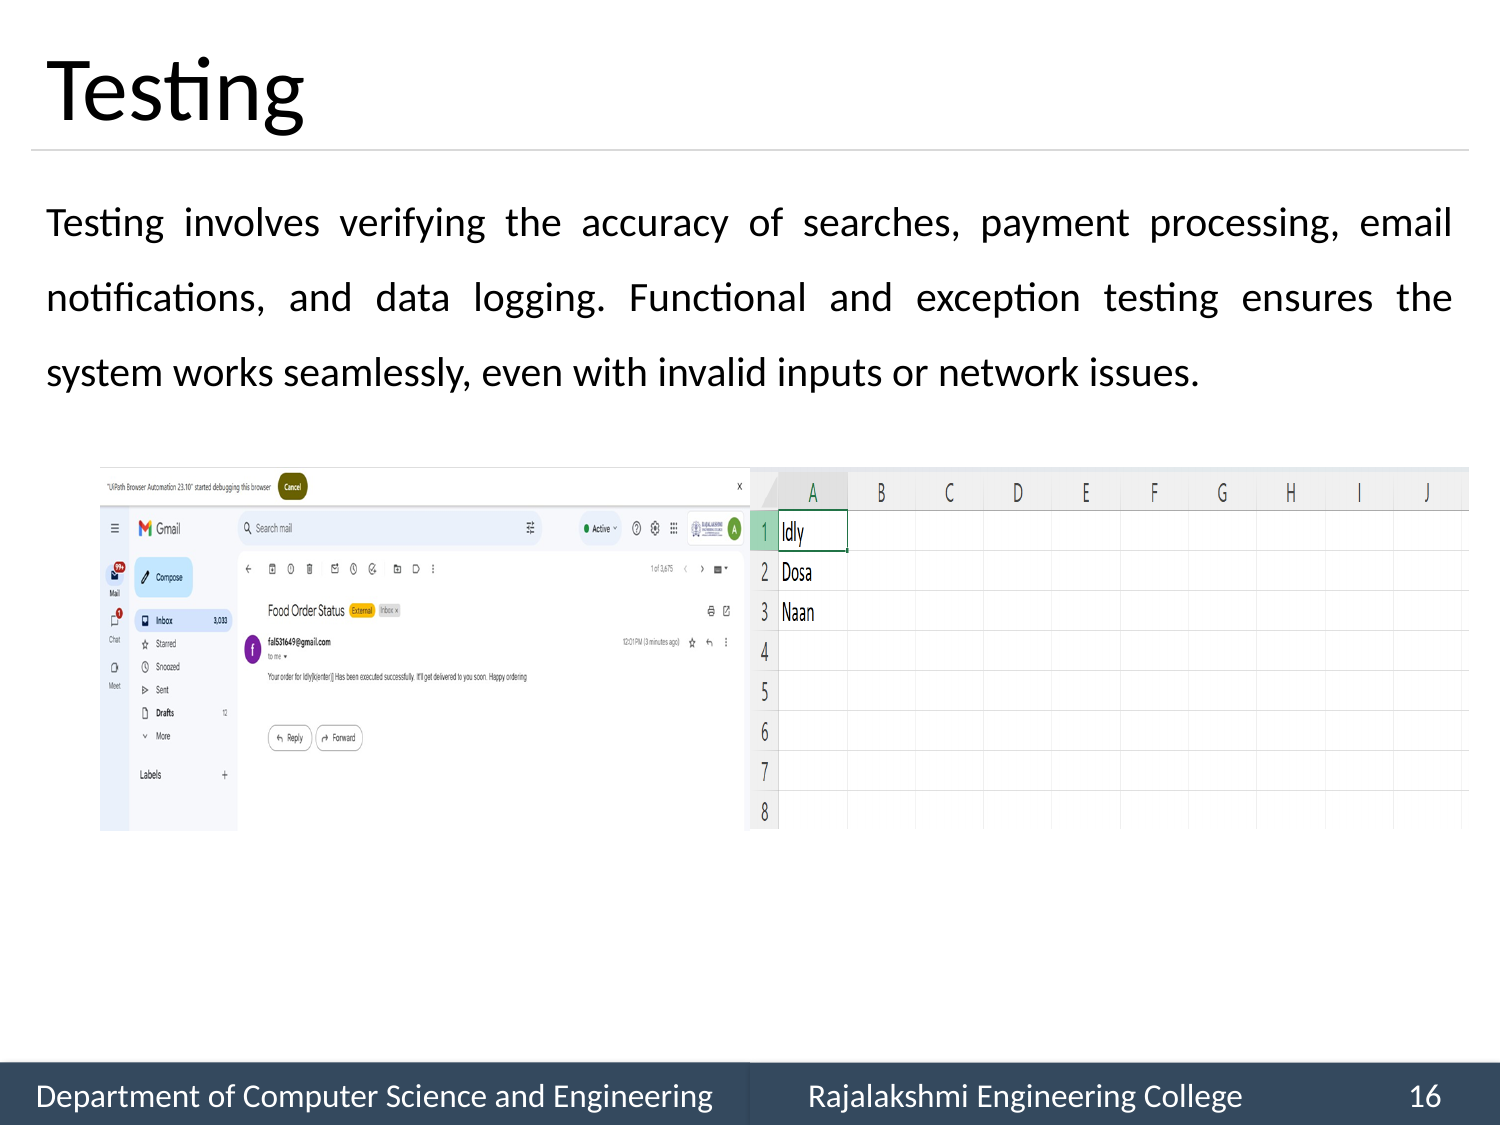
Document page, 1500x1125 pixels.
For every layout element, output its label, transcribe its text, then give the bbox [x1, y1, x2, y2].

picture [100, 467, 1469, 832]
title Testing [31, 17, 1469, 150]
list Testing involves verifying the accuracy of searches, payment processing, email notifications, and data logging. Functional and exception testing ensures the system works seamlessly, even with invalid inputs or network issues. [31, 162, 1469, 1038]
